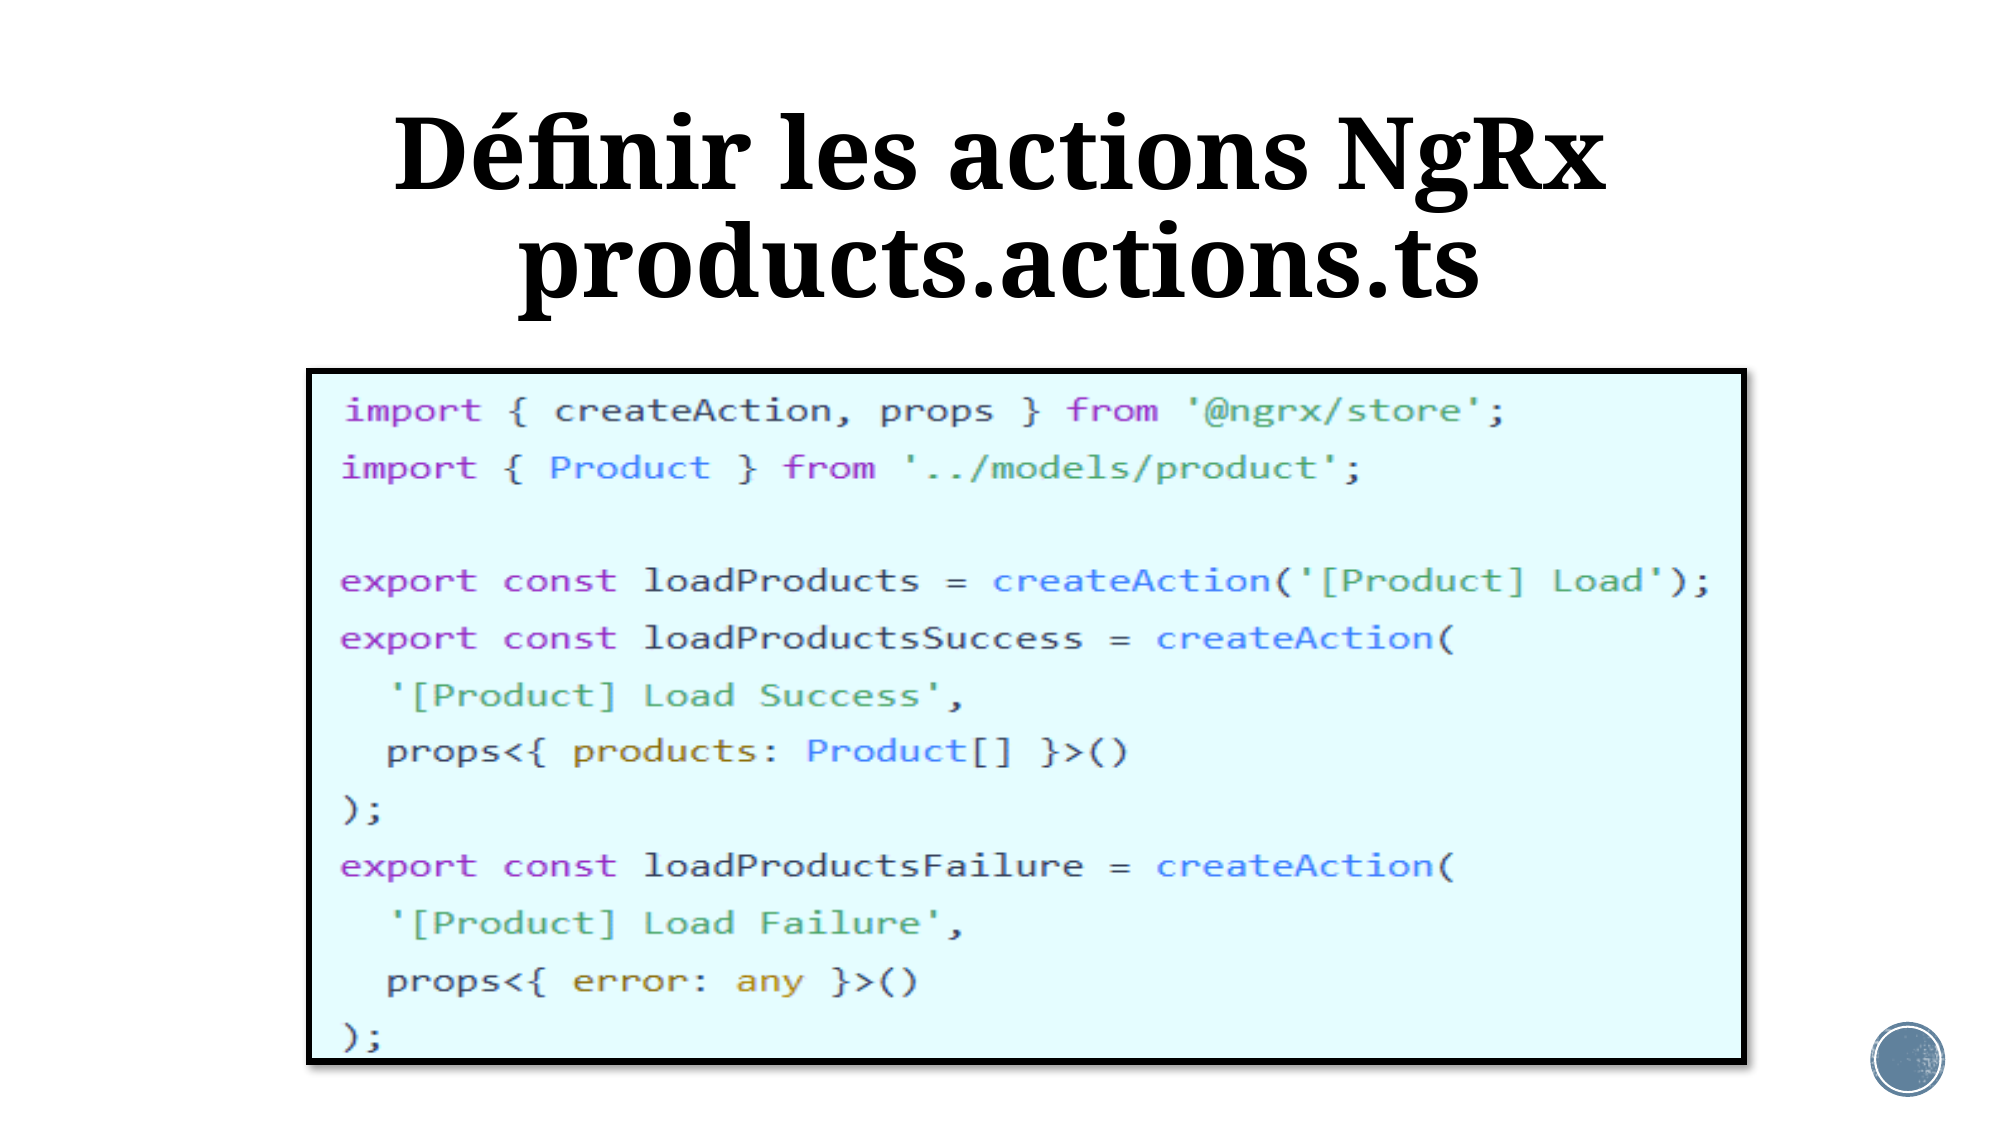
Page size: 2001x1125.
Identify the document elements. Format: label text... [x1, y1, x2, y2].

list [313, 375, 1740, 1056]
title Définir les actions NgRx products.actions.ts [175, 79, 1826, 344]
